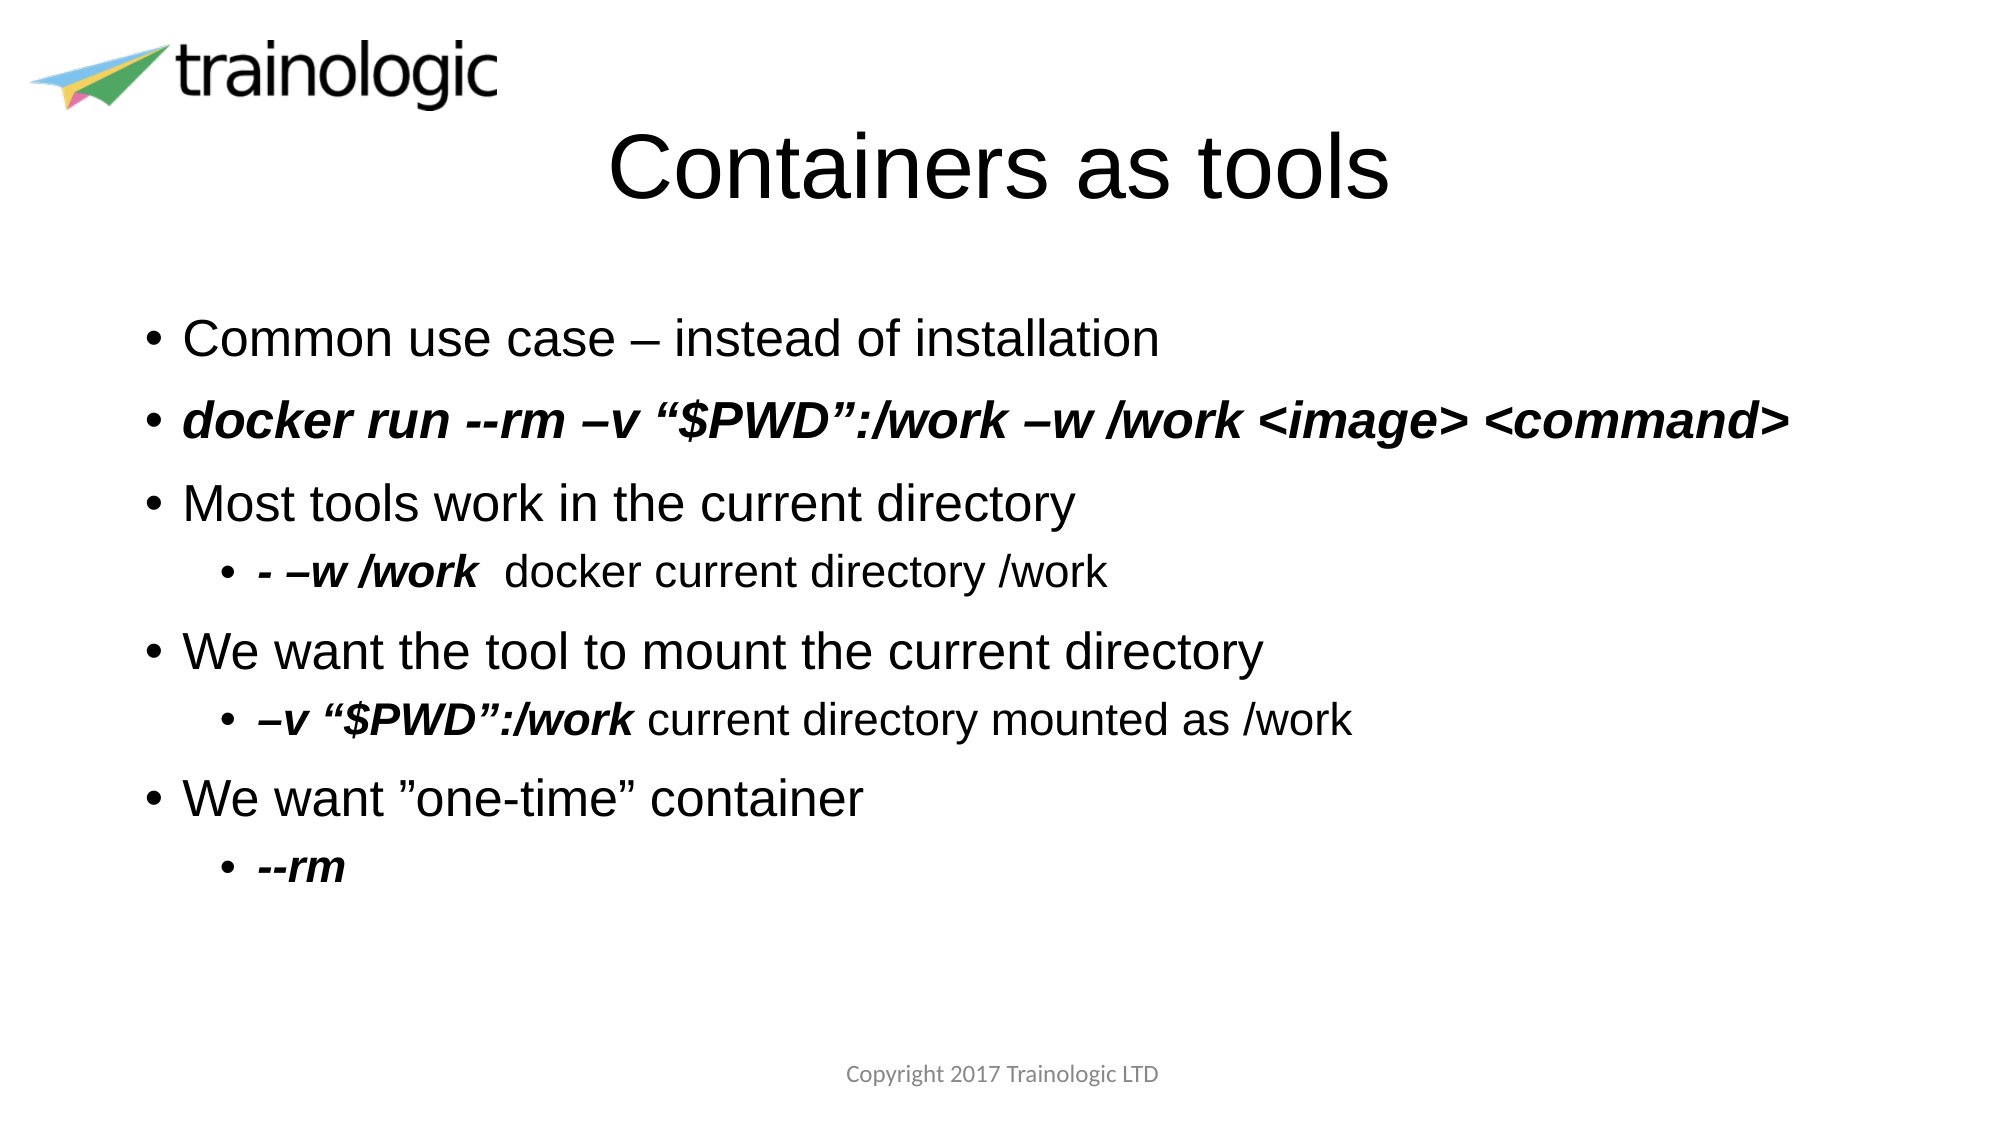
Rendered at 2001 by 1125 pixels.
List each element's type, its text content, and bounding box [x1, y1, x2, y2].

title Containers as tools [136, 59, 1863, 278]
text_box Copyright 2017 Trainologic LTD [662, 1050, 1338, 1095]
picture [30, 40, 497, 111]
list Common use case – instead of installation docker run --rm –v “$PWD”:/work –w /work <image> <command> Most tools work in the current directory - –w /work docker current directory /work We want the tool to mount the current directory –v “$PWD”:/work current directory mounted as /work We want ”one-time” container --rm [136, 298, 1863, 1014]
